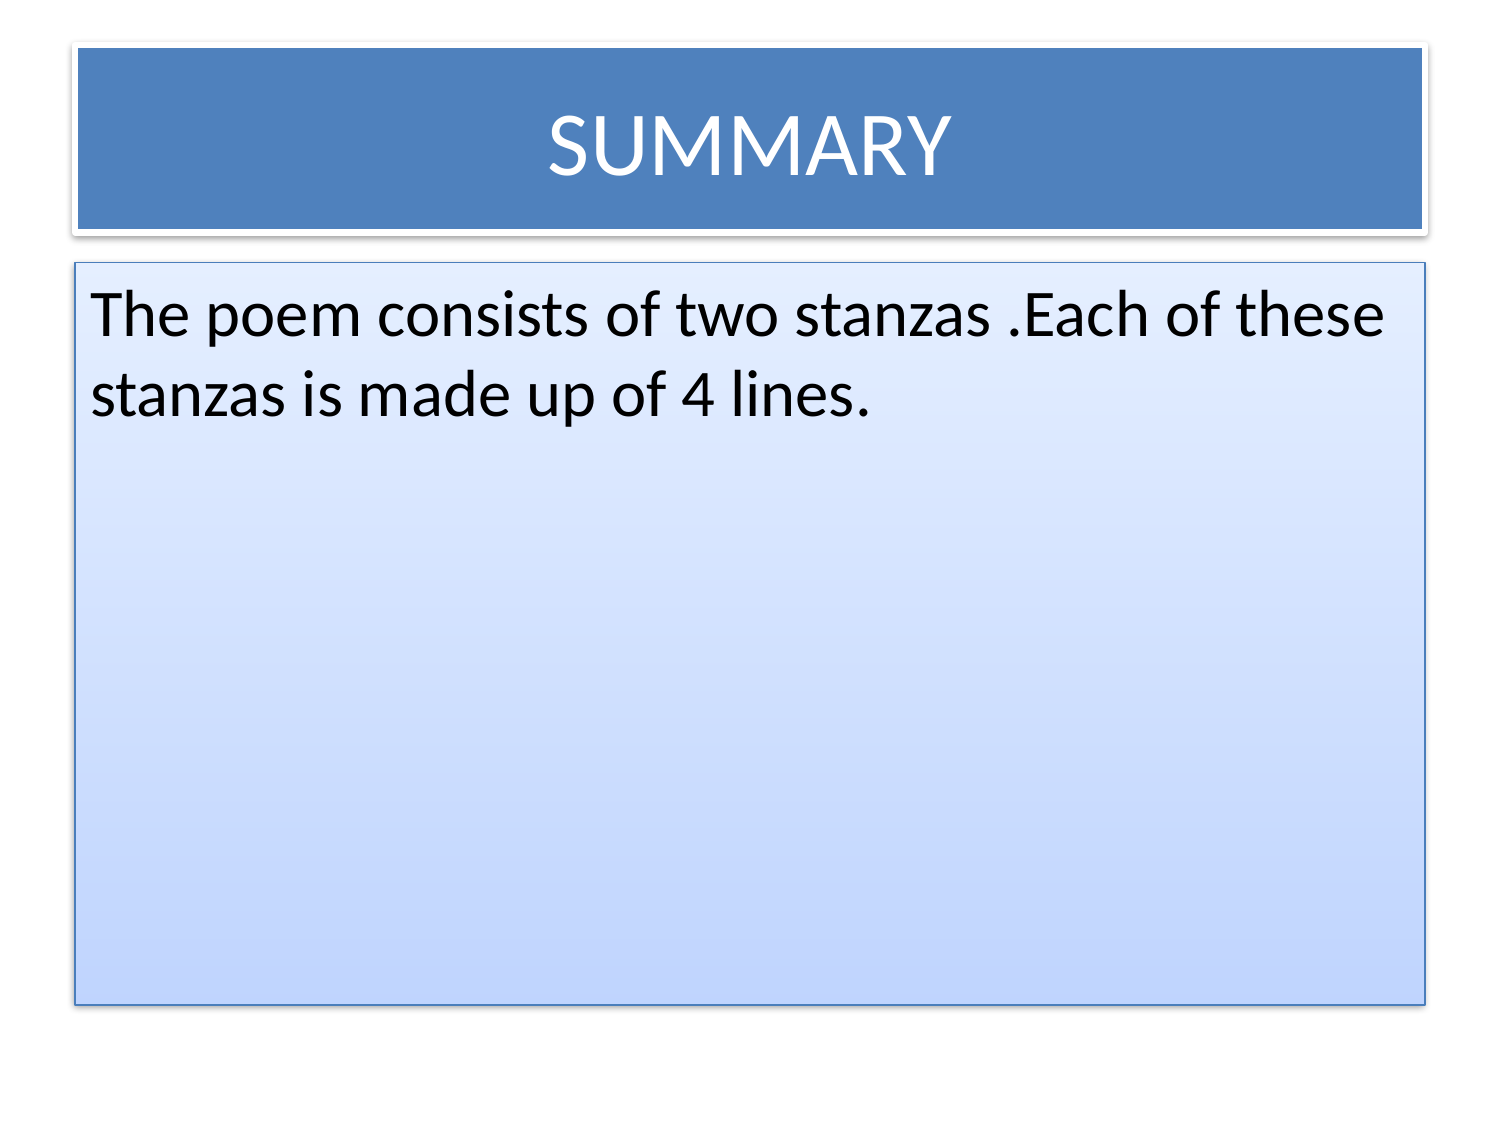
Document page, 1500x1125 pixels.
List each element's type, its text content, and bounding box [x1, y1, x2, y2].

list The poem consists of two stanzas .Each of these stanzas is made up of 4 lines. [74, 262, 1426, 1006]
title SUMMARY [72, 42, 1428, 236]
